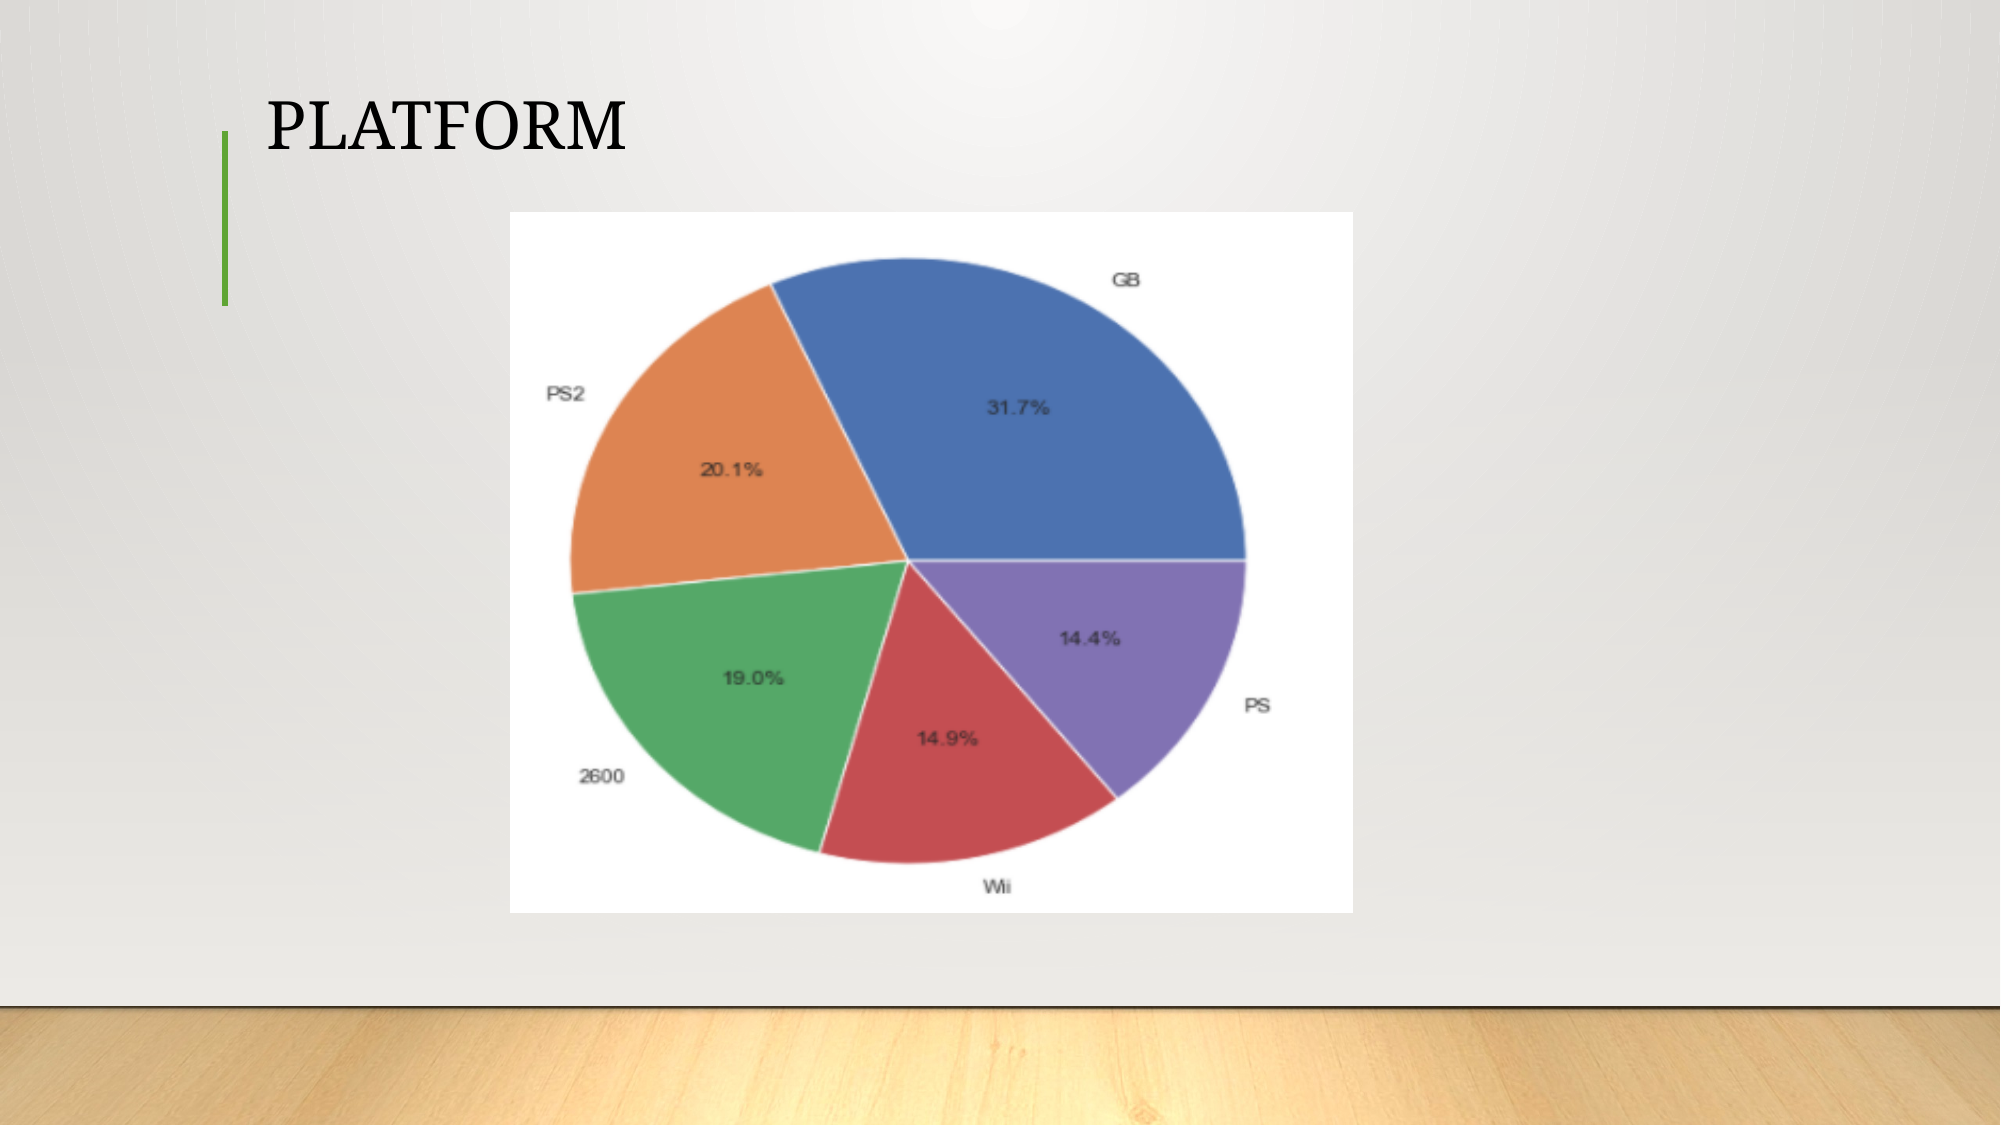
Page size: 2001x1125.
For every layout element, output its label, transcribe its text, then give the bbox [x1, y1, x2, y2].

title PLATFORM [251, 48, 1814, 172]
picture [0, 1006, 2000, 1125]
picture [510, 212, 1353, 913]
